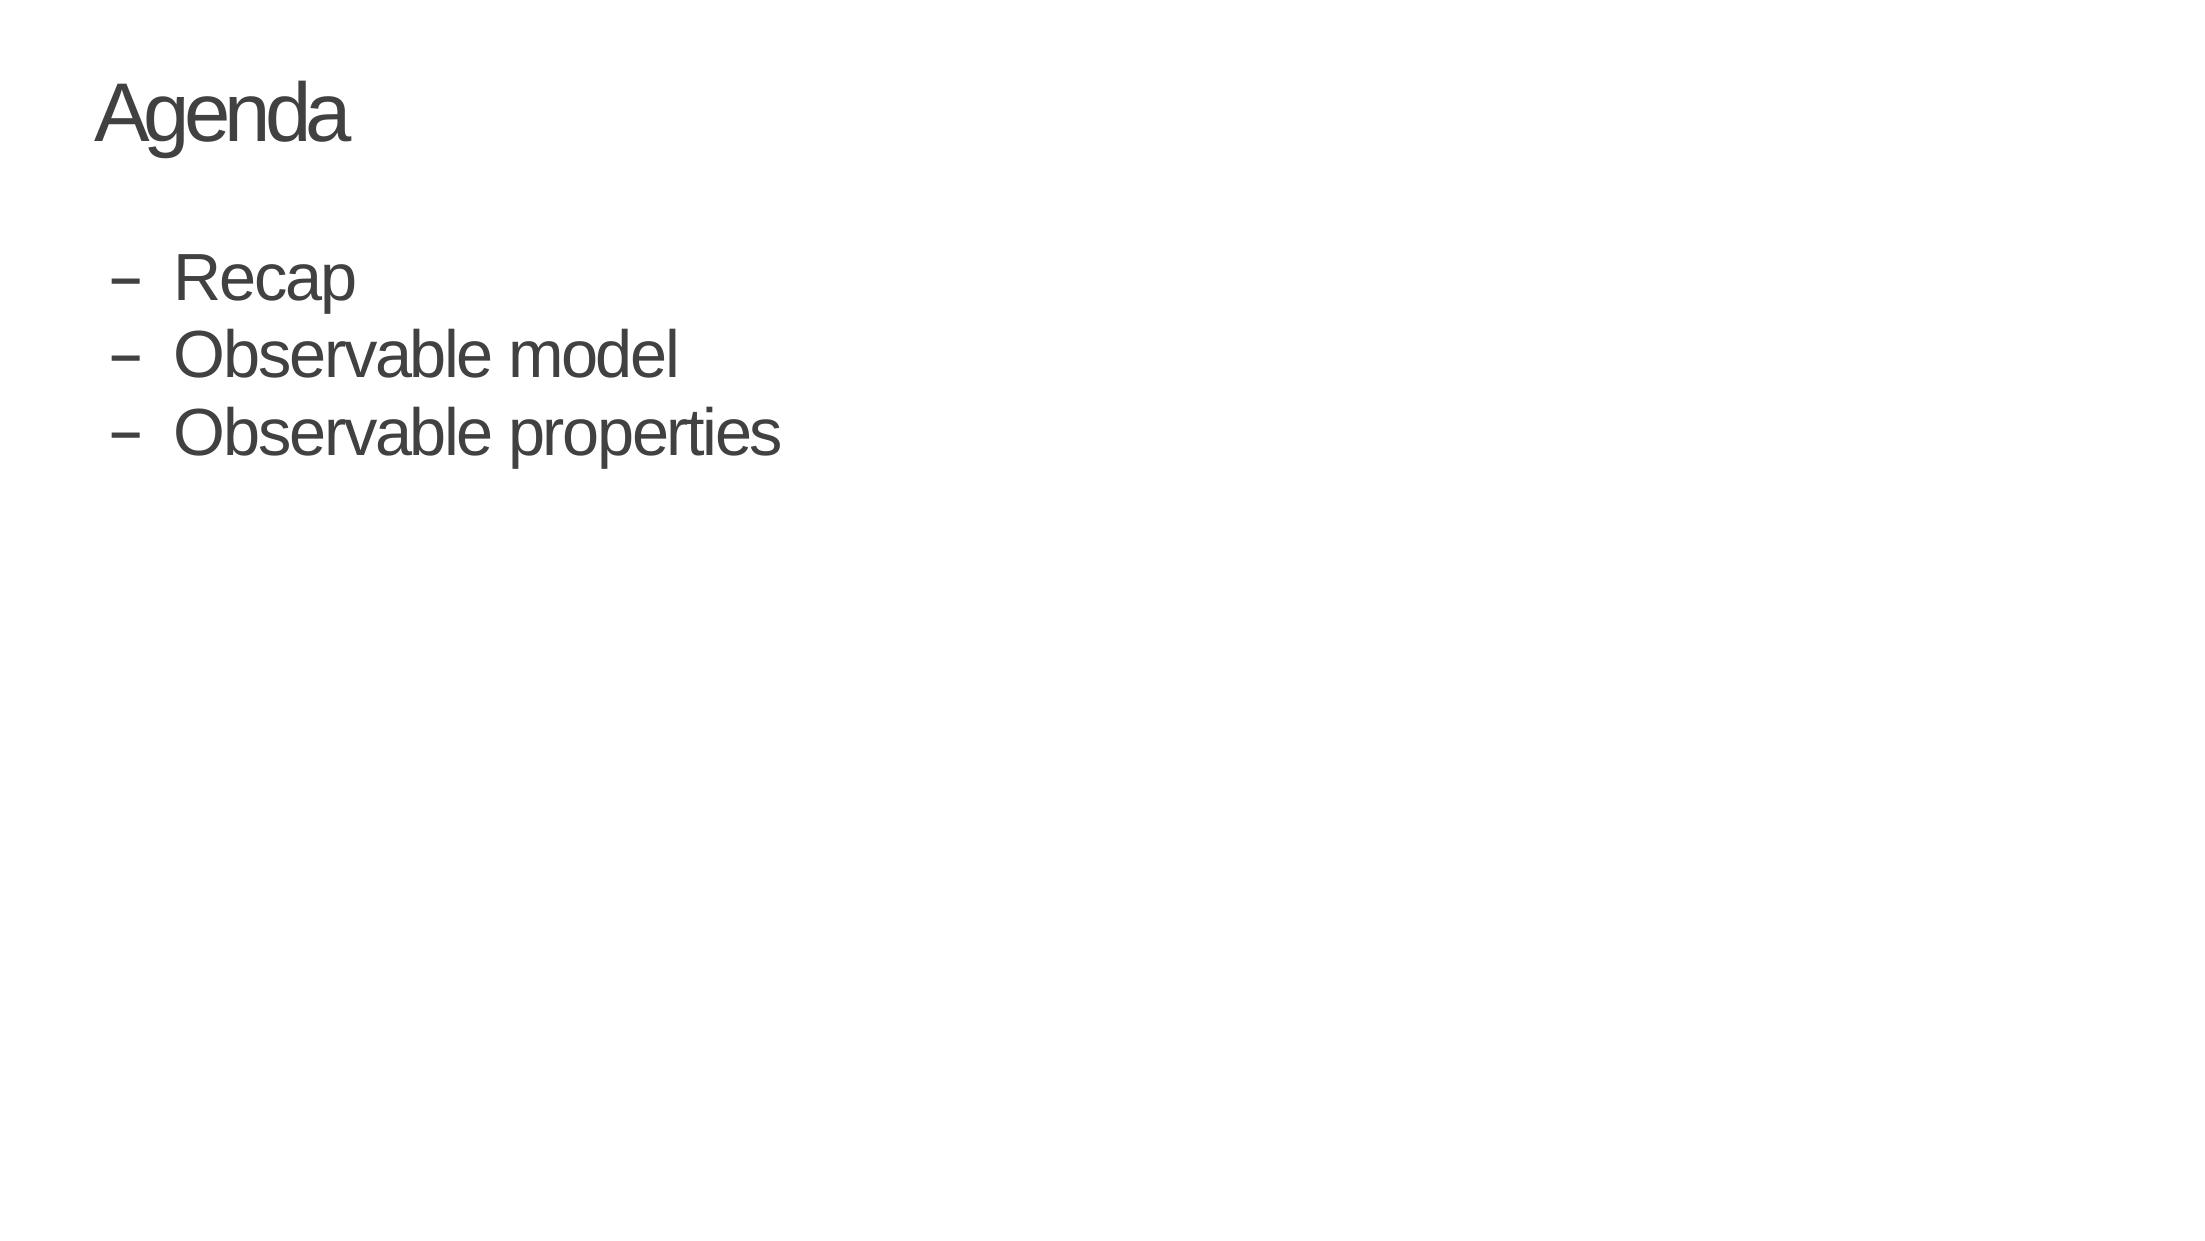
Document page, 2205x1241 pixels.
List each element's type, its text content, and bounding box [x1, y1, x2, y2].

list Recap Observable model Observable properties [94, 242, 2205, 1140]
title Agenda [94, 64, 2205, 219]
